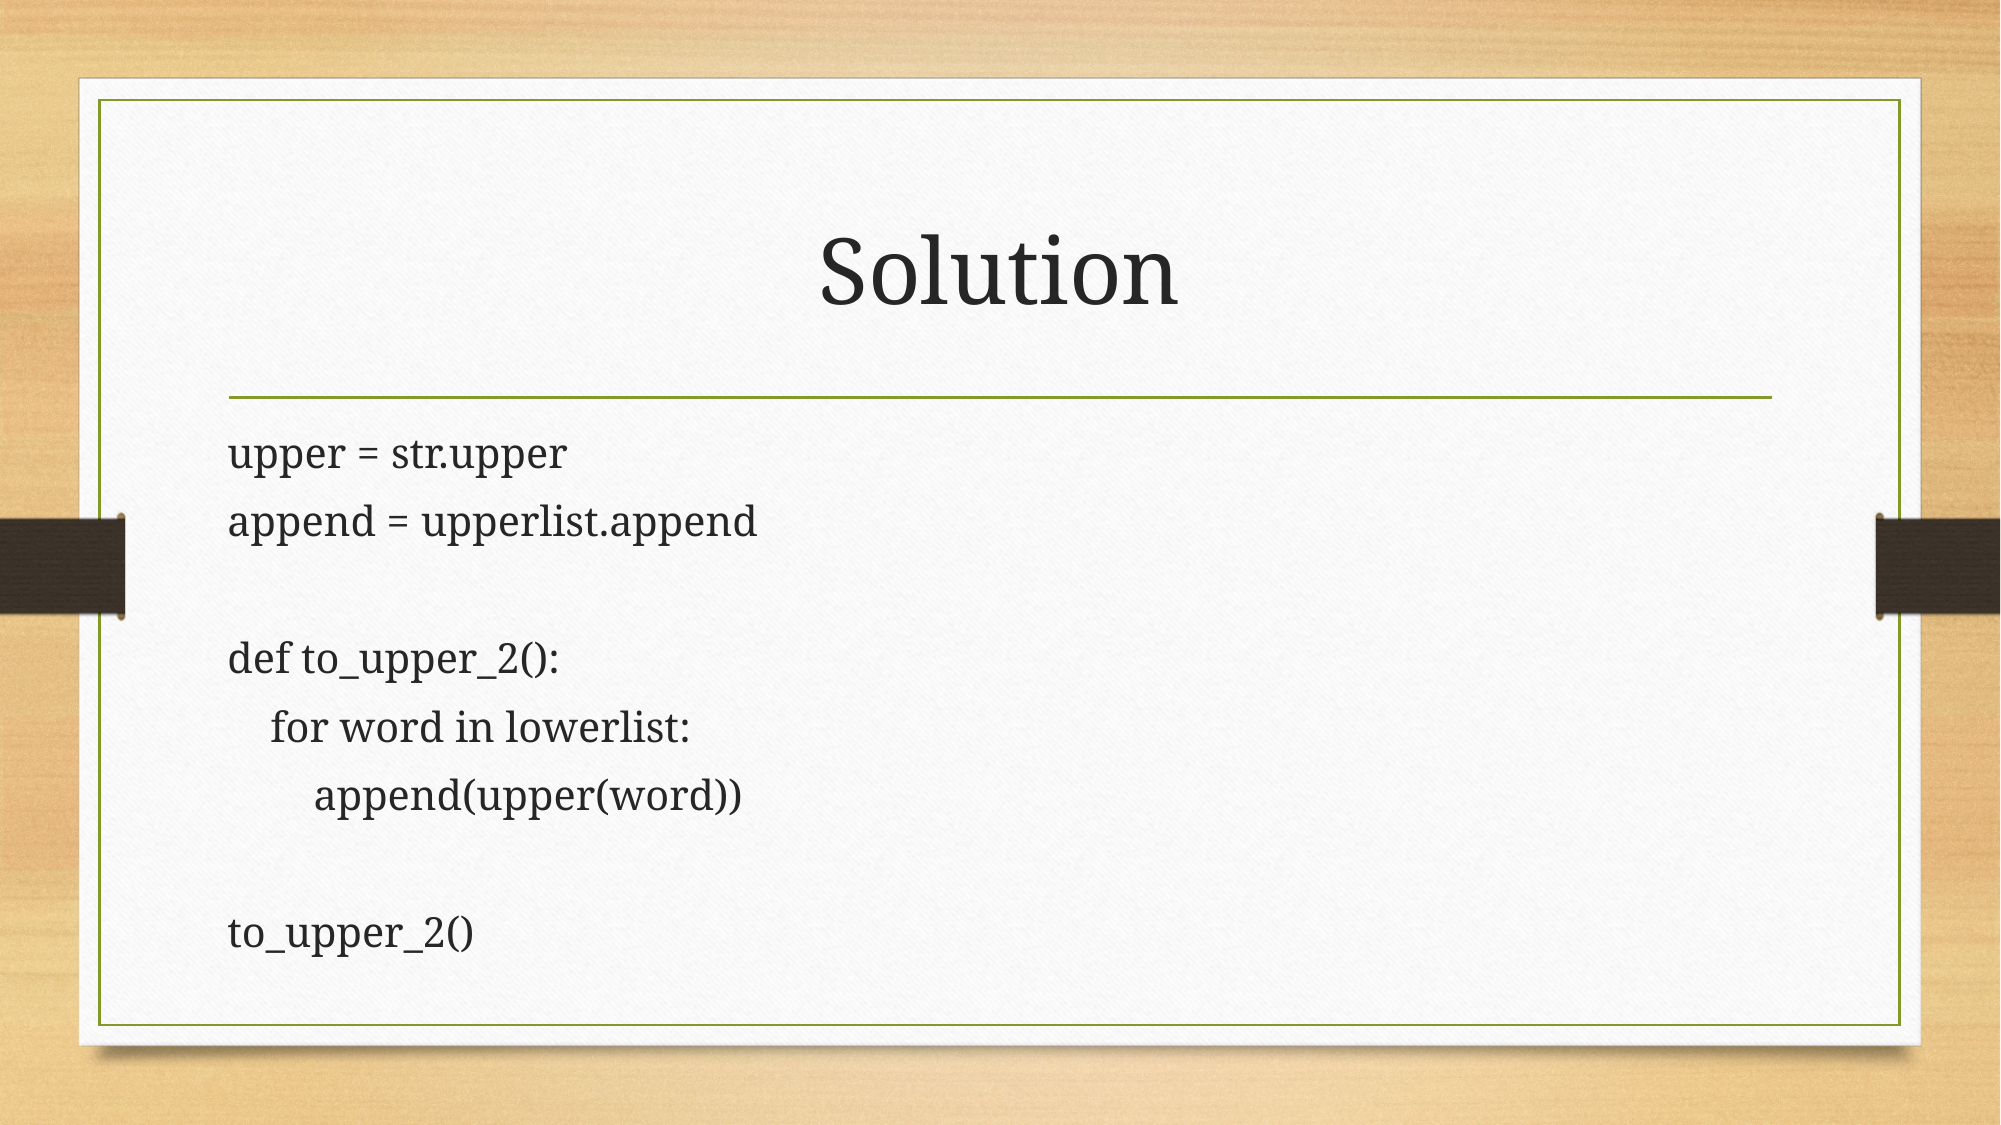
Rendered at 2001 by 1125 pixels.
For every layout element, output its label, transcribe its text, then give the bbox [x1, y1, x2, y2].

list upper = str.upper append = upperlist.append def to_upper_2(): for word in lowerlist: append(upper(word)) to_upper_2() [212, 419, 1788, 964]
picture [0, 0, 2001, 1125]
title Solution [212, 161, 1788, 375]
